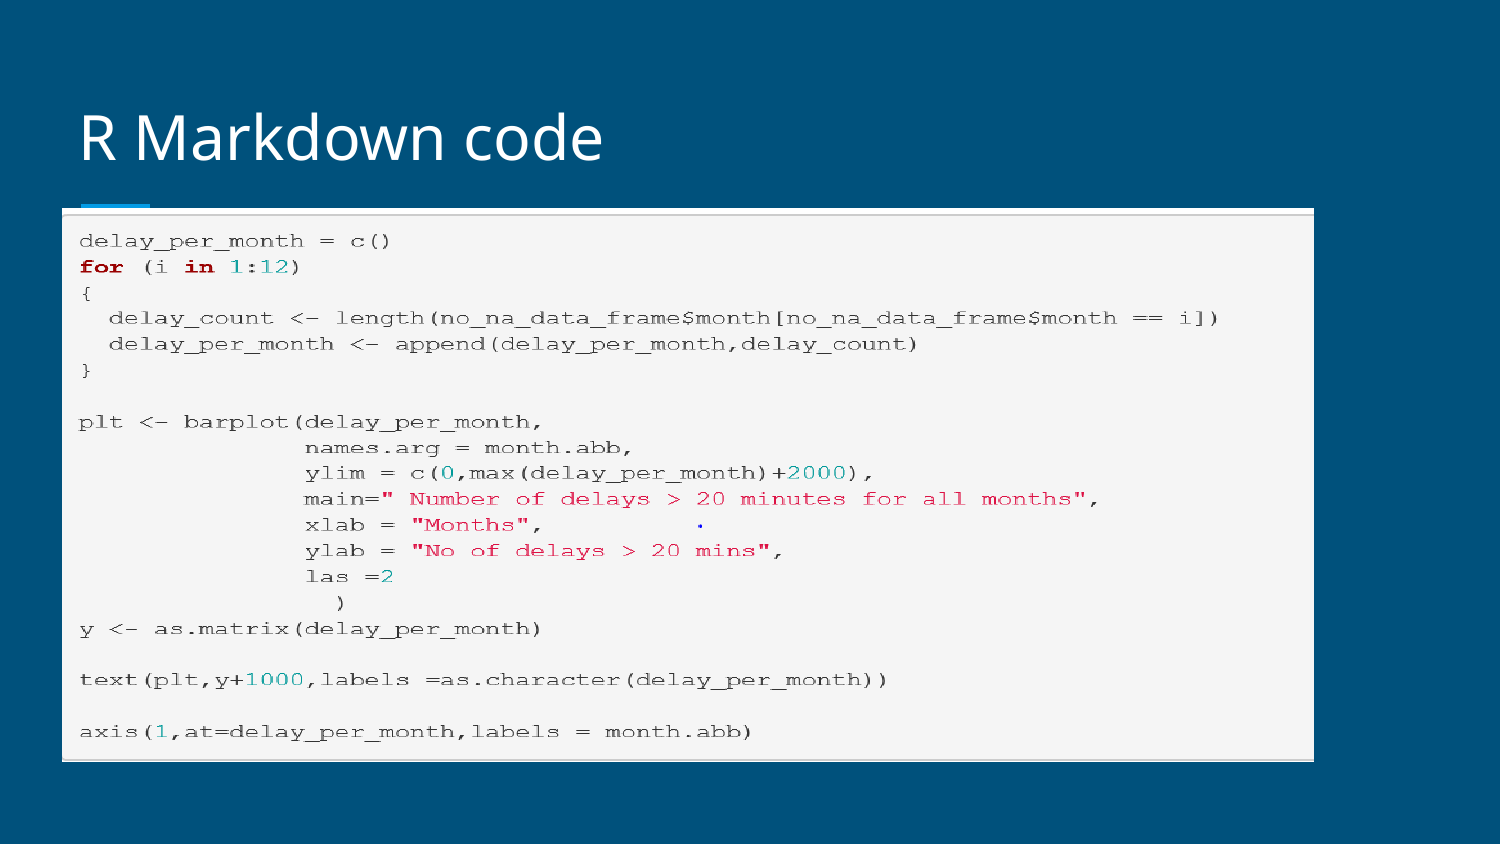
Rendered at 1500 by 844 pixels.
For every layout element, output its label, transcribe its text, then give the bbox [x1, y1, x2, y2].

picture [63, 209, 1313, 761]
title R Markdown code [63, 75, 1437, 188]
